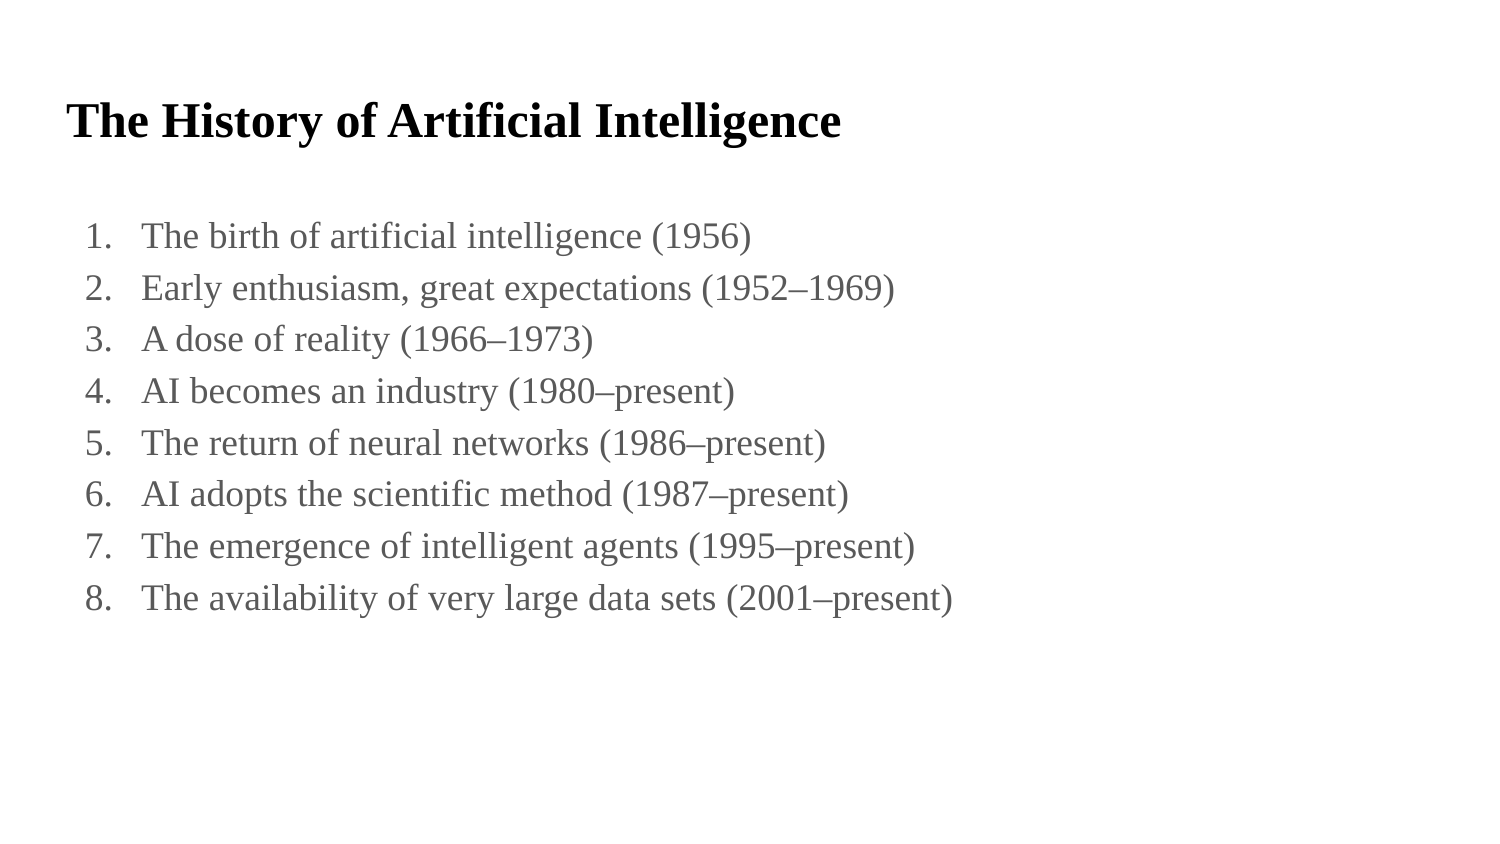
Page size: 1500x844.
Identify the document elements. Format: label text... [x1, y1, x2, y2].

title The History of Artificial Intelligence [51, 72, 1449, 167]
list The birth of artificial intelligence (1956) Early enthusiasm, great expectations (1952–1969) A dose of reality (1966–1973) AI becomes an industry (1980–present) The return of neural networks (1986–present) AI adopts the scientific method (1987–present) The emergence of intelligent agents (1995–present) The availability of very large data sets (2001–present) [51, 189, 1449, 750]
